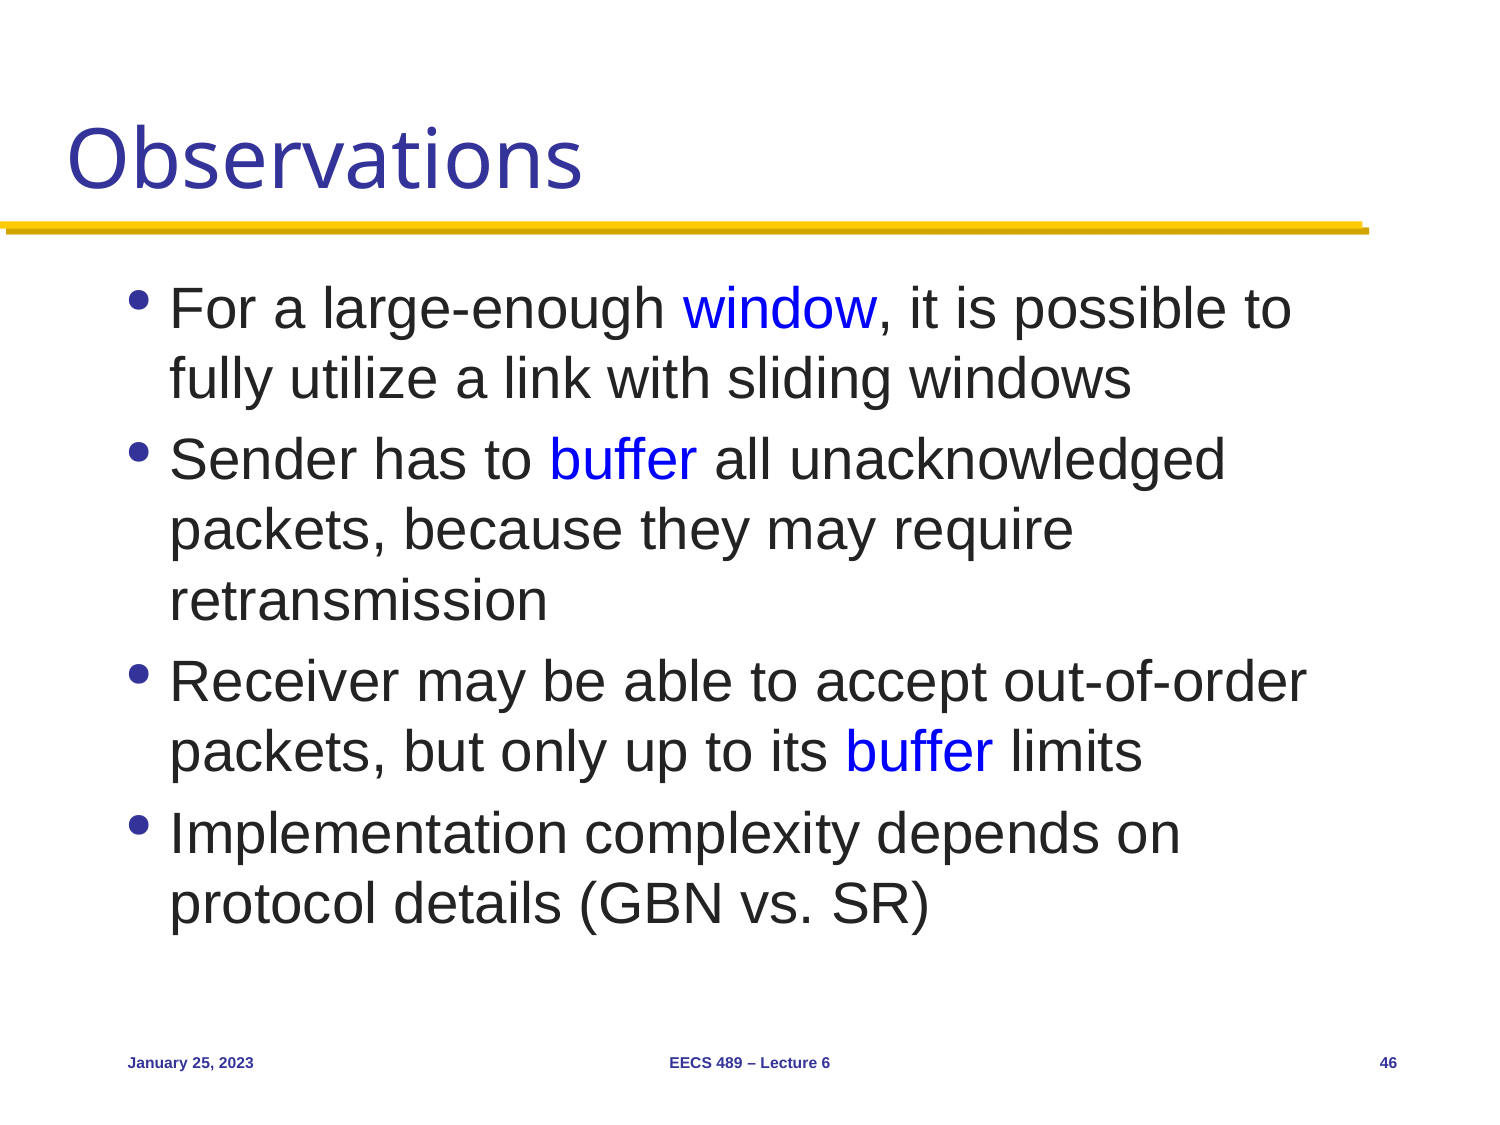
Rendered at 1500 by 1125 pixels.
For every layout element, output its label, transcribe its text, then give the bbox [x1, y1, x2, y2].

slide_number 46 [1312, 1024, 1413, 1101]
footer EECS 489 – Lecture 6 [512, 1024, 988, 1101]
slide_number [112, 1024, 426, 1101]
list For a large-enough window, it is possible to fully utilize a link with sliding windows Sender has to buffer all unacknowledged packets, because they may require retransmission Receiver may be able to accept out-of-order packets, but only up to its buffer limits Implementation complexity depends on protocol details (GBN vs. SR) [112, 262, 1413, 988]
title Observations [49, 24, 1451, 213]
